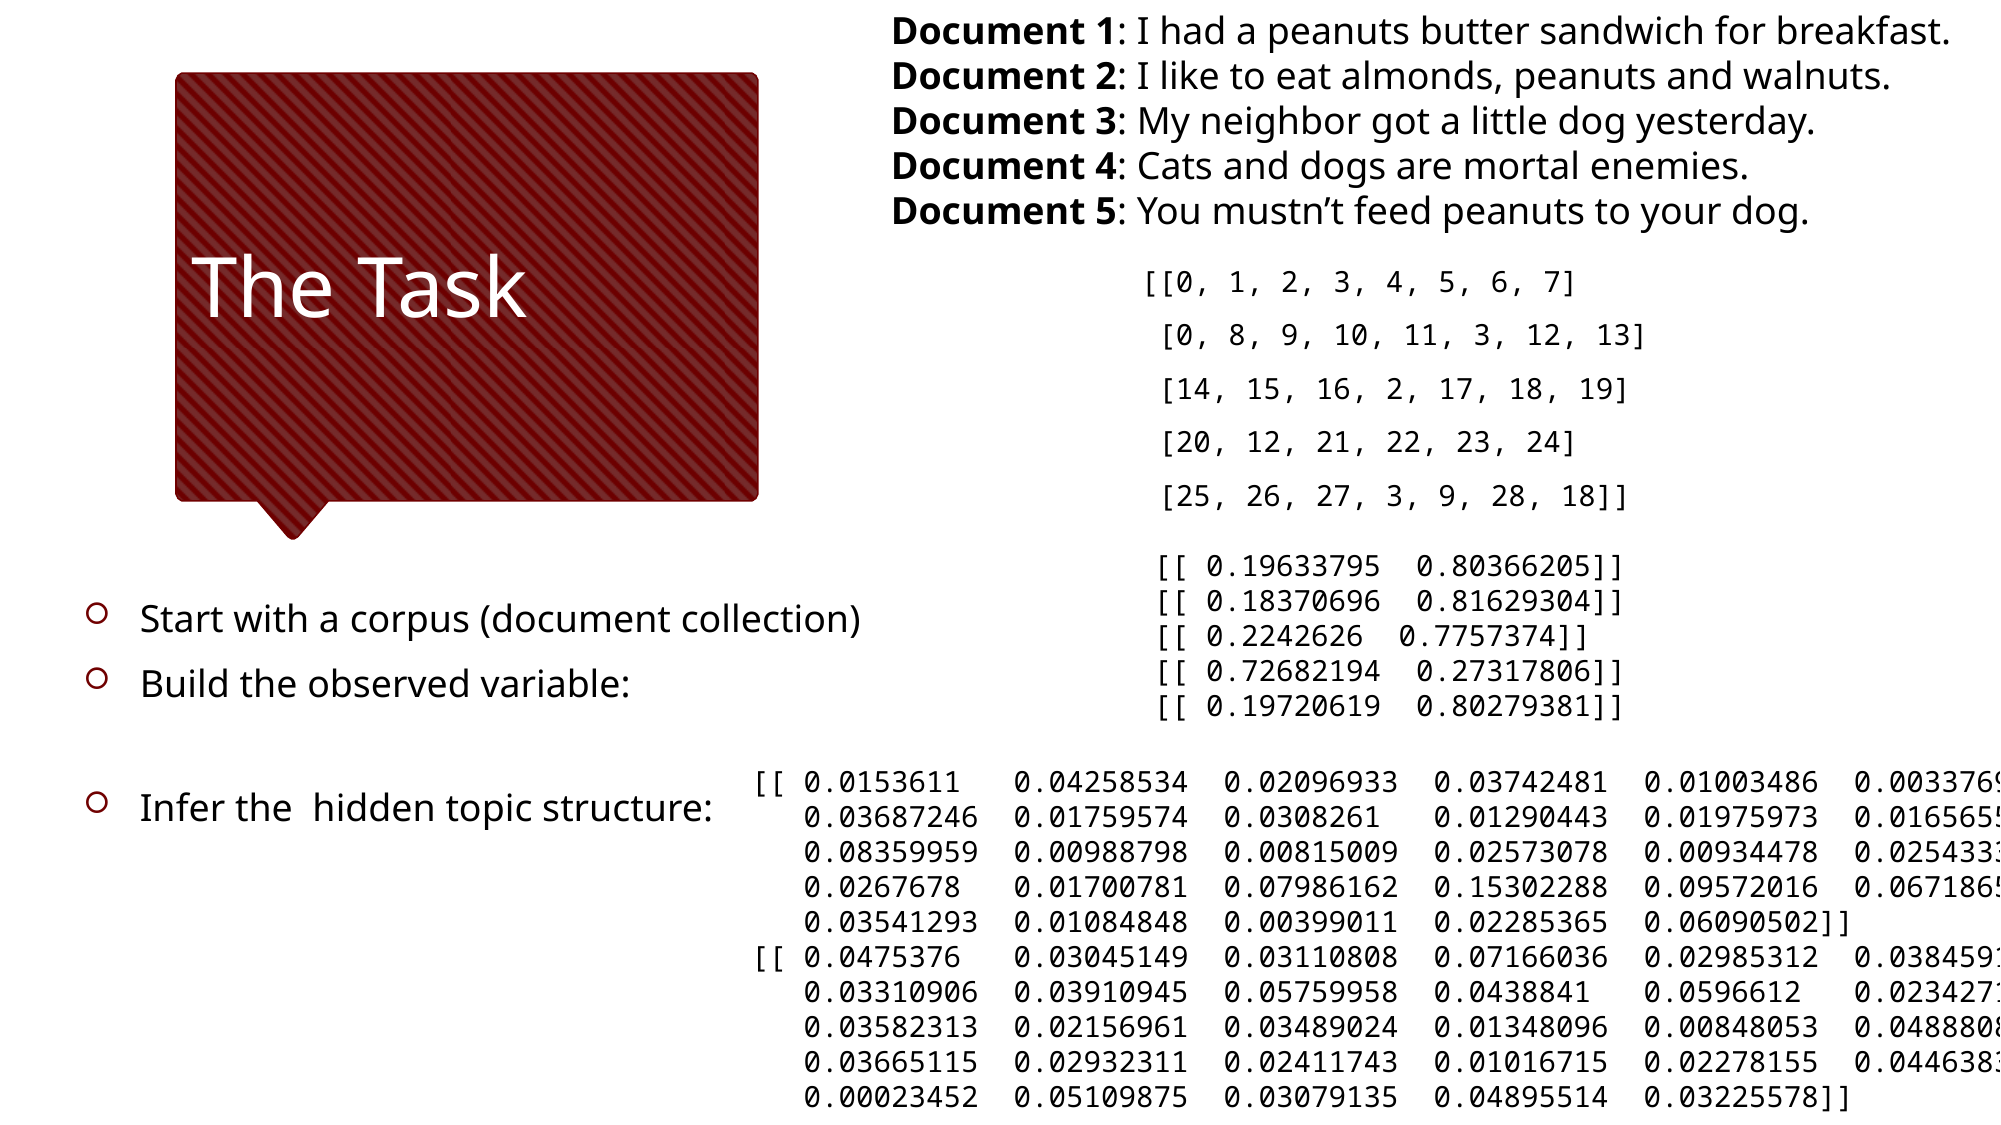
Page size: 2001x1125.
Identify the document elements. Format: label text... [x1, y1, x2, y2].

list [[0, 1, 2, 3, 4, 5, 6, 7] [0, 8, 9, 10, 11, 3, 12, 13] [14, 15, 16, 2, 17, 18, 19] [20, 12, 21, 22, 23, 24] [25, 26, 27, 3, 9, 28, 18]] [1125, 240, 1973, 540]
text_box [[ 0.0153611 0.04258534 0.02096933 0.03742481 0.01003486 0.00337692 0.03687246 0.01759574 0.0308261 0.01290443 0.01975973 0.01656558 0.08359959 0.00988798 0.00815009 0.02573078 0.00934478 0.02543332 0.0267678 0.01700781 0.07986162 0.15302288 0.09572016 0.06718658 0.03541293 0.01084848 0.00399011 0.02285365 0.06090502]] [[ 0.0475376 0.03045149 0.03110808 0.07166036 0.02985312 0.03845919 0.03310906 0.03910945 0.05759958 0.0438841 0.0596612 0.02342716 0.03582313 0.02156961 0.03489024 0.01348096 0.00848053 0.04888085 0.03665115 0.02932311 0.02411743 0.01016715 0.02278155 0.04463838 0.00023452 0.05109875 0.03079135 0.04895514 0.03225578]] [736, 756, 2000, 1121]
text_box Document 1: I had a peanuts butter sandwich for breakfast. Document 2: I like to eat almonds, peanuts and walnuts. Document 3: My neighbor got a little dog yesterday. Document 4: Cats and dogs are mortal enemies. Document 5: You mustn’t feed peanuts to your dog. [876, 0, 2000, 240]
title The Task [176, 73, 758, 496]
text_box [[ 0.19633795 0.80366205]] [[ 0.18370696 0.81629304]] [[ 0.2242626 0.7757374]] [[ 0.72682194 0.27317806]] [[ 0.19720619 0.80279381]] [1138, 539, 1641, 730]
